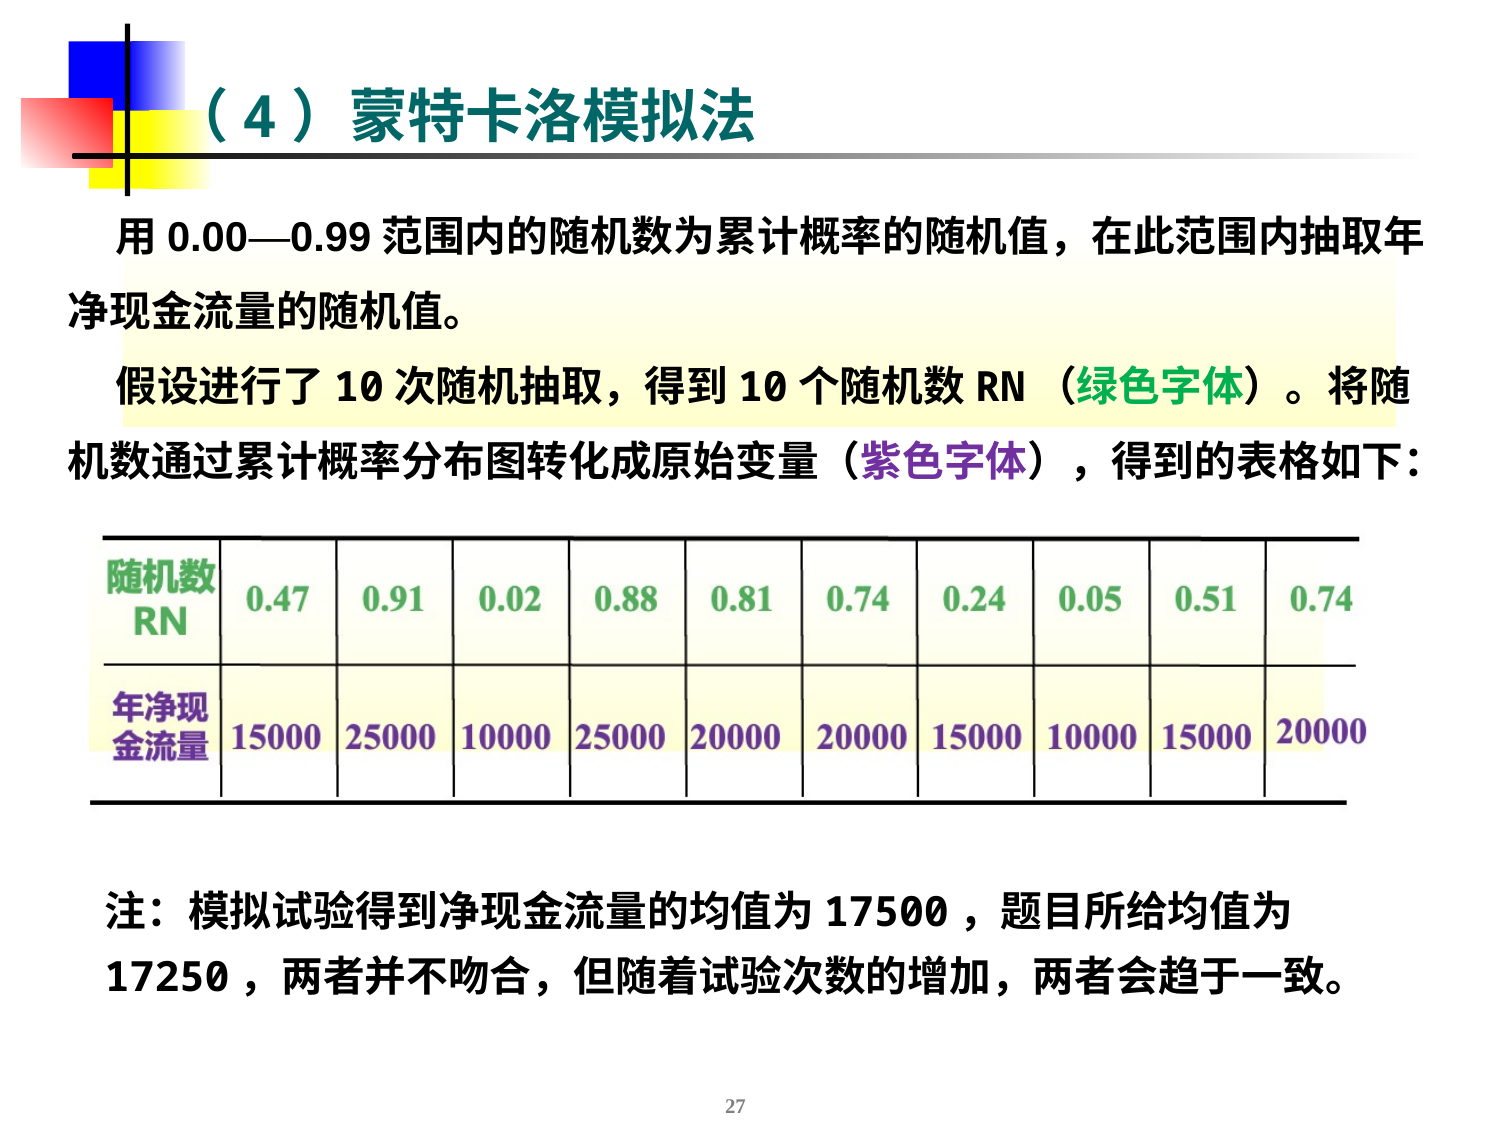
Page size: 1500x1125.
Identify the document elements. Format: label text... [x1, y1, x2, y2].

title （4）蒙特卡洛模拟法 [154, 37, 1190, 157]
picture [89, 530, 1374, 814]
text_box 注：模拟试验得到净现金流量的均值为17500，题目所给均值为17250，两者并不吻合，但随着试验次数的增加，两者会趋于一致。 [89, 861, 1366, 1007]
text_box 用0.00—0.99范围内的随机数为累计概率的随机值，在此范围内抽取年净现金流量的随机值。 假设进行了10次随机抽取，得到10个随机数RN（绿色字体）。将随机数通过累计概率分布图转化成原始变量（紫色字体），得到的表格如下： [52, 177, 1468, 493]
slide_number 27 [579, 1050, 892, 1125]
